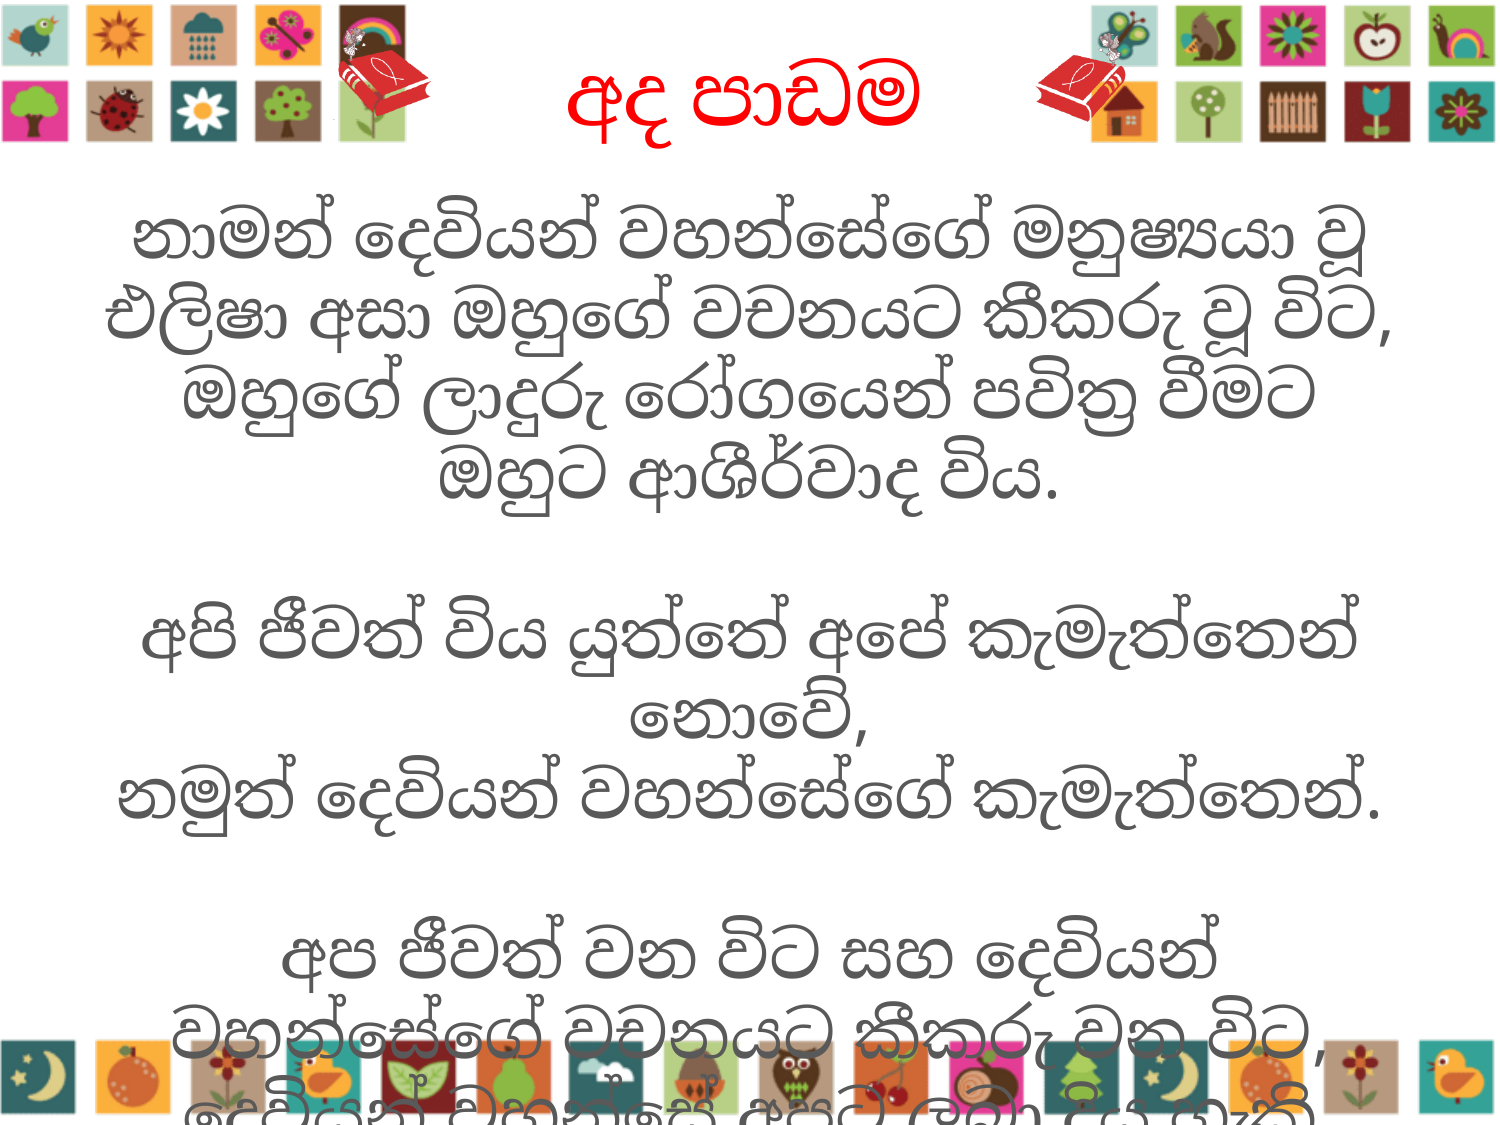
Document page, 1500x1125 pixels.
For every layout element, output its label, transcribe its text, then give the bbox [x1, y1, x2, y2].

picture [0, 3, 463, 150]
text_box නාමන් දෙවියන් වහන්සේගේ මනුෂ්‍යයා වූ එලිෂා අසා ඔහුගේ වචනයට කීකරු වූ විට, ඔහුගේ ලාදුරු රෝගයෙන් පවිත්‍ර වීමට ඔහුට ආශීර්වාද විය. අපි ජීවත් විය යුත්තේ අපේ කැමැත්තෙන් නොවේ, නමුත් දෙවියන් වහන්සේගේ කැමැත්තෙන්. අප ජීවත් වන විට සහ දෙවියන් වහන්සේගේ වචනයට කීකරු වන විට, දෙවියන් වහන්සේ අපට ලබා දිය හැකි බහුල ආශිර්වාදයෙන් අපට ආශීර්වාද කළ හැකිය. [76, 184, 1424, 1027]
picture [1003, 3, 1500, 150]
text_box අද පාඩම [424, 35, 1077, 150]
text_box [0, 1028, 1500, 1118]
